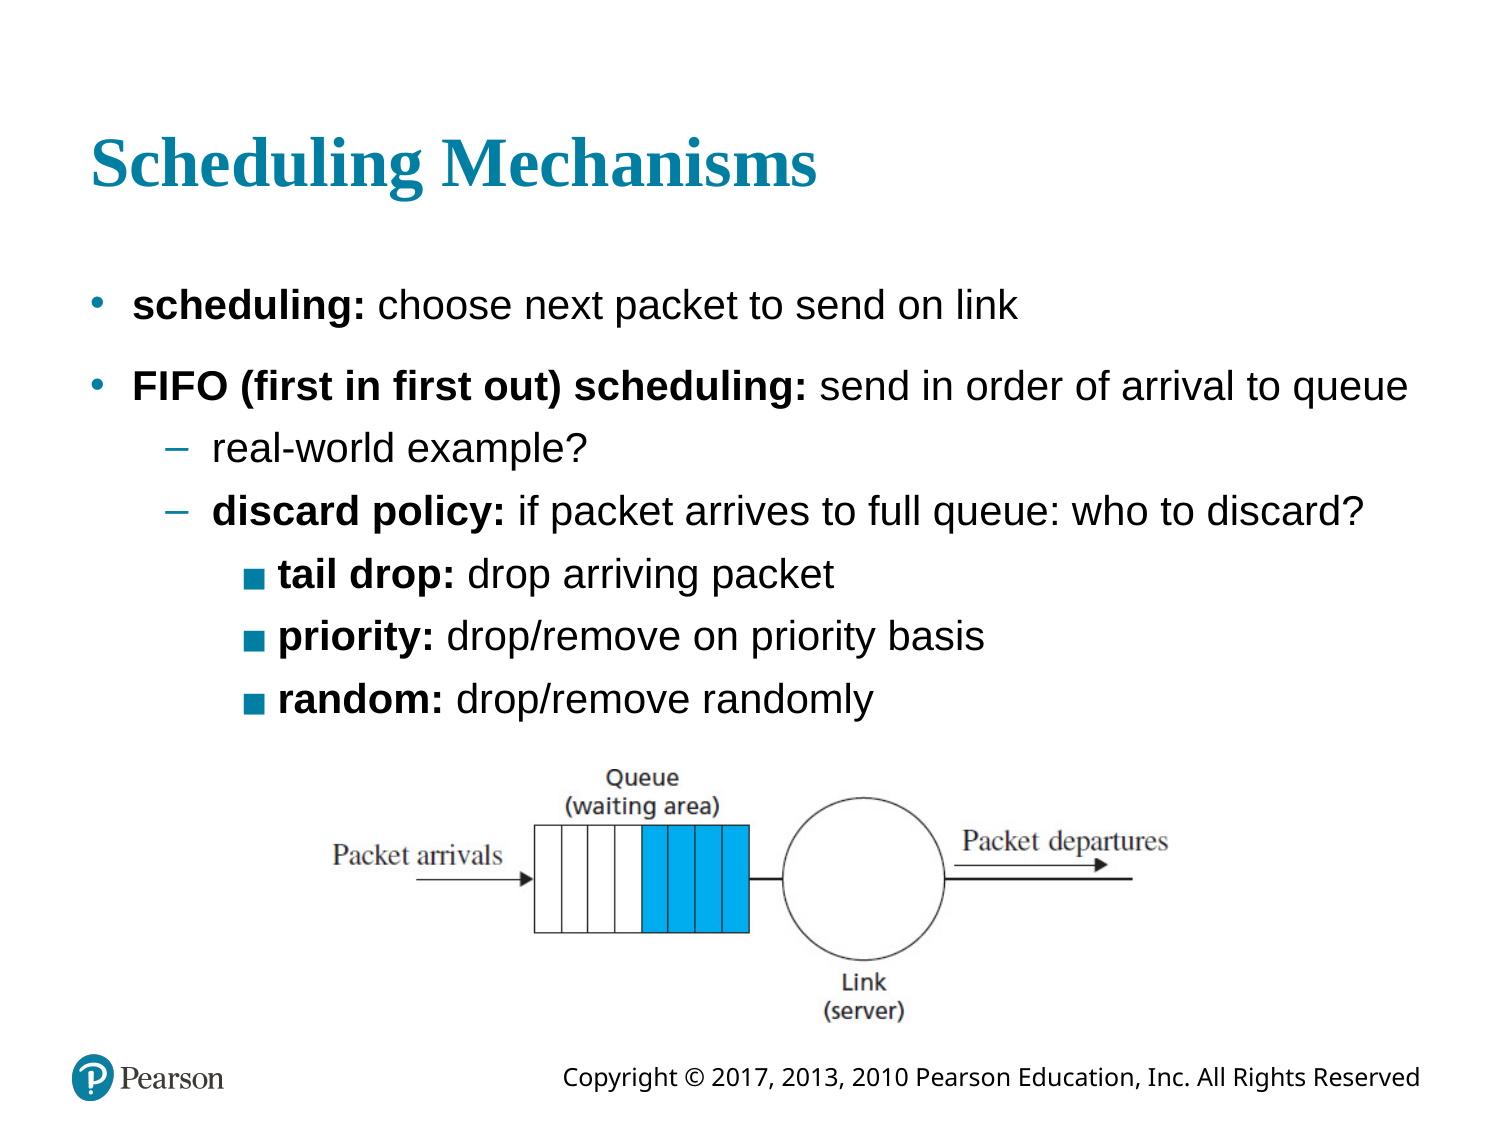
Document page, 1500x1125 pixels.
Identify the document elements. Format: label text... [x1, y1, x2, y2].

list scheduling: choose next packet to send on link F I F O (first in first out) scheduling: send in order of arrival to queue real-world example? discard policy: if packet arrives to full queue: who to discard? tail drop: drop arriving packet priority: drop/remove on priority basis random: drop/remove randomly [75, 262, 1425, 723]
picture [72, 1054, 88, 1070]
picture [72, 1087, 83, 1101]
picture [331, 769, 1169, 1023]
title Scheduling Mechanisms [75, 35, 1425, 216]
picture [98, 1054, 224, 1101]
picture [80, 1063, 106, 1088]
